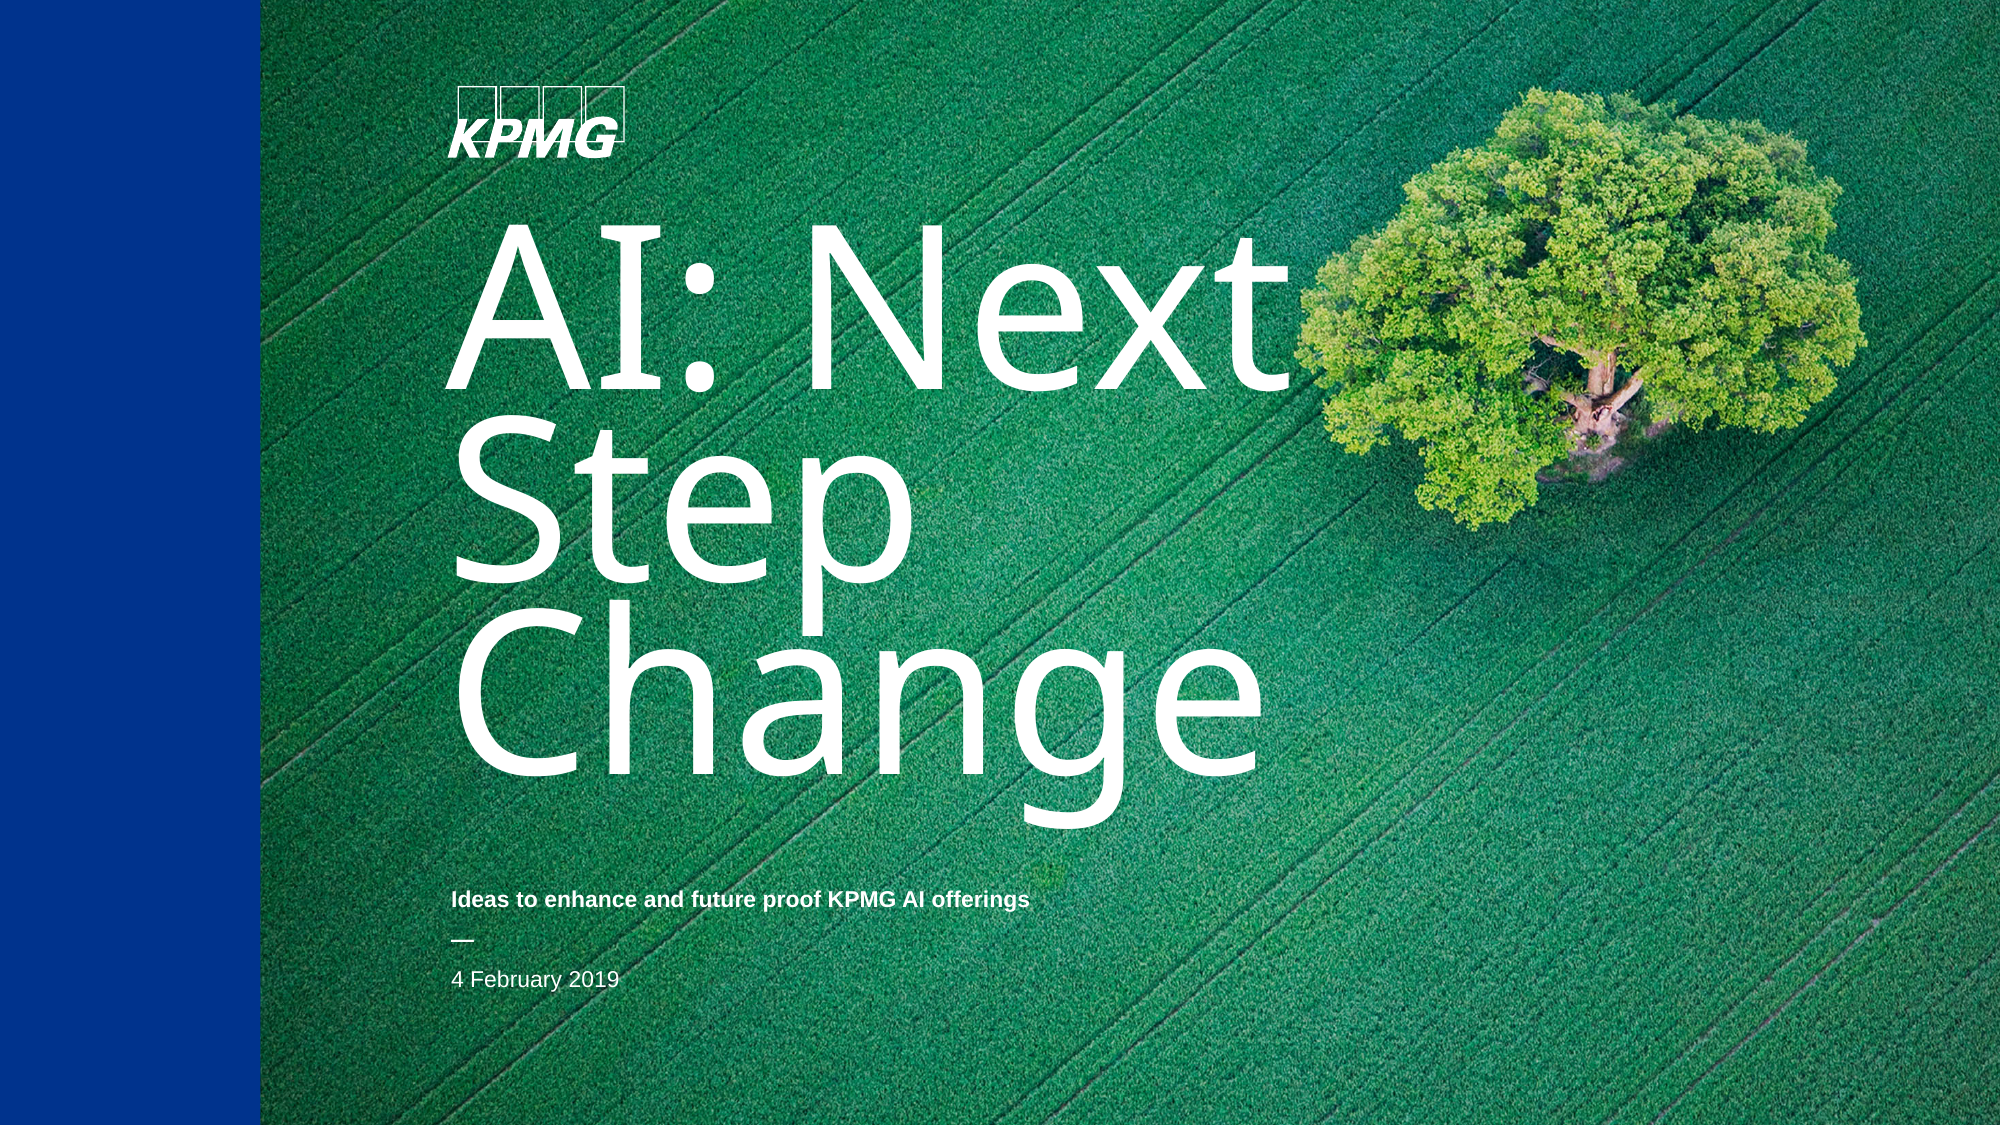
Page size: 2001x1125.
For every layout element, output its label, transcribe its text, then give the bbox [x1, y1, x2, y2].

subtitle Ideas to enhance and future proof KPMG AI offerings — 4 February 2019 [451, 884, 1597, 1024]
picture [261, 0, 2000, 1125]
title AI: Next Step Change [445, 235, 1598, 812]
